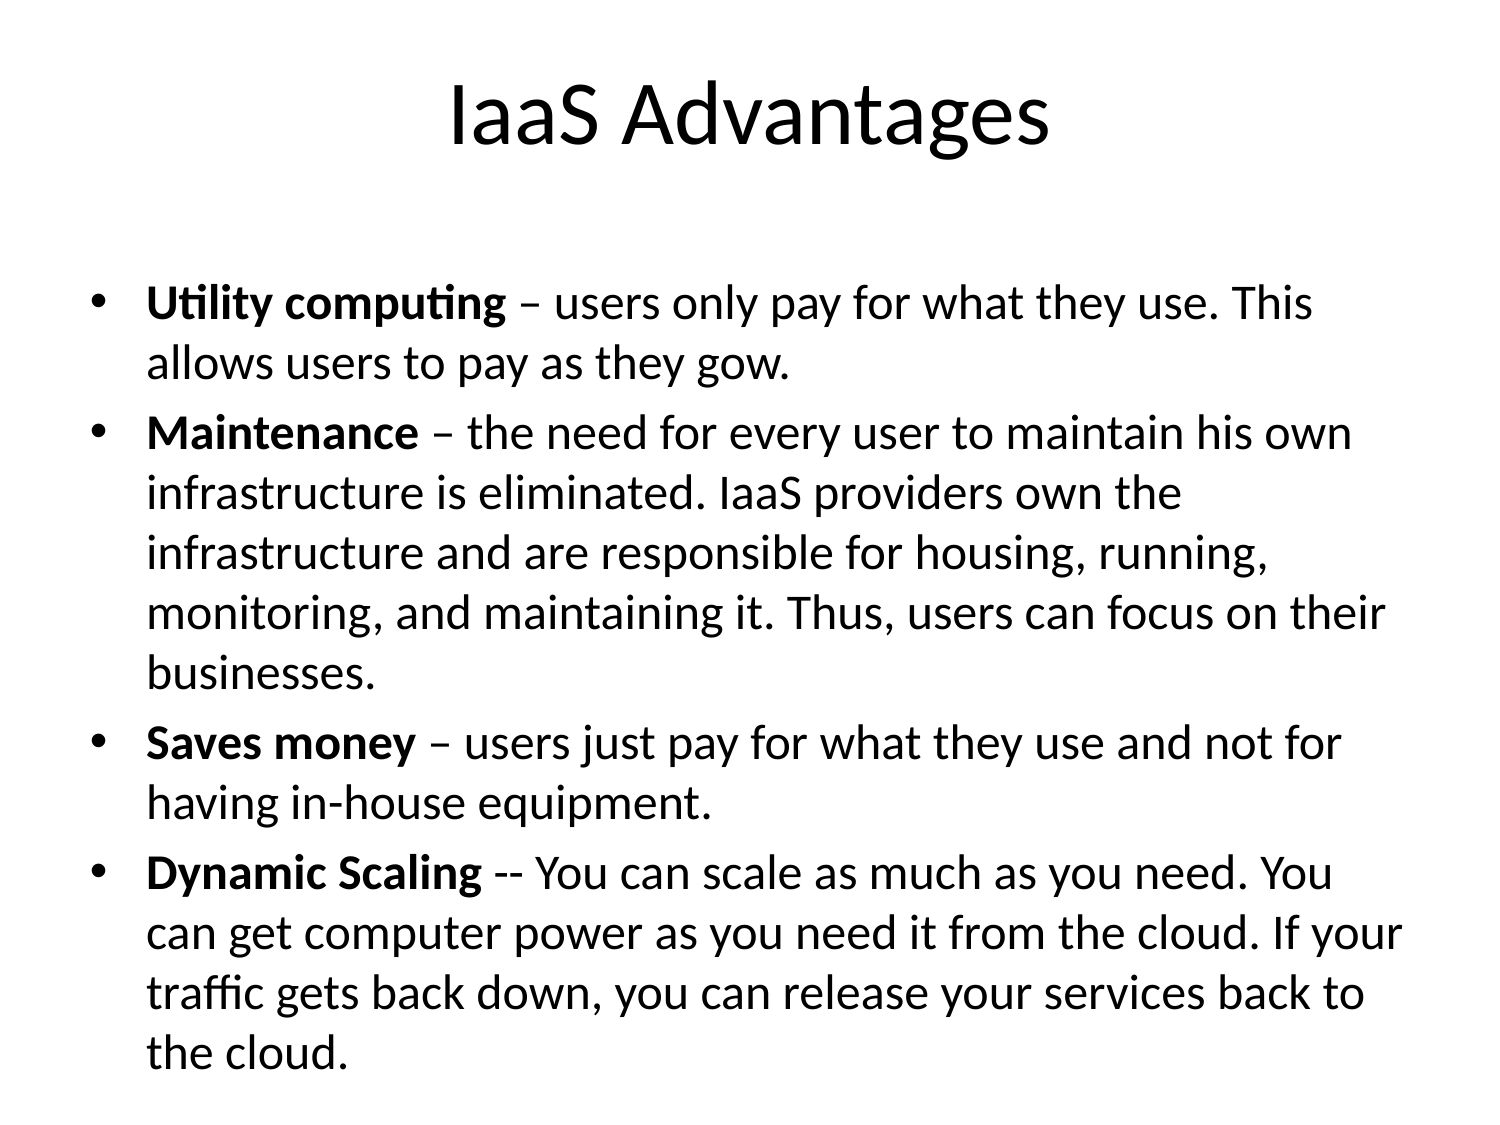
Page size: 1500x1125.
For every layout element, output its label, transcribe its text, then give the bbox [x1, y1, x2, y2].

text_box Utility computing – users only pay for what they use. This allows users to pay as they gow. Maintenance – the need for every user to maintain his own infrastructure is eliminated. IaaS providers own the infrastructure and are responsible for housing, running, monitoring, and maintaining it. Thus, users can focus on their businesses. Saves money – users just pay for what they use and not for having in-house equipment. Dynamic Scaling -- You can scale as much as you need. You can get computer power as you need it from the cloud. If your traffic gets back down, you can release your services back to the cloud. [74, 262, 1425, 1005]
text_box IaaS Advantages [74, 45, 1425, 233]
